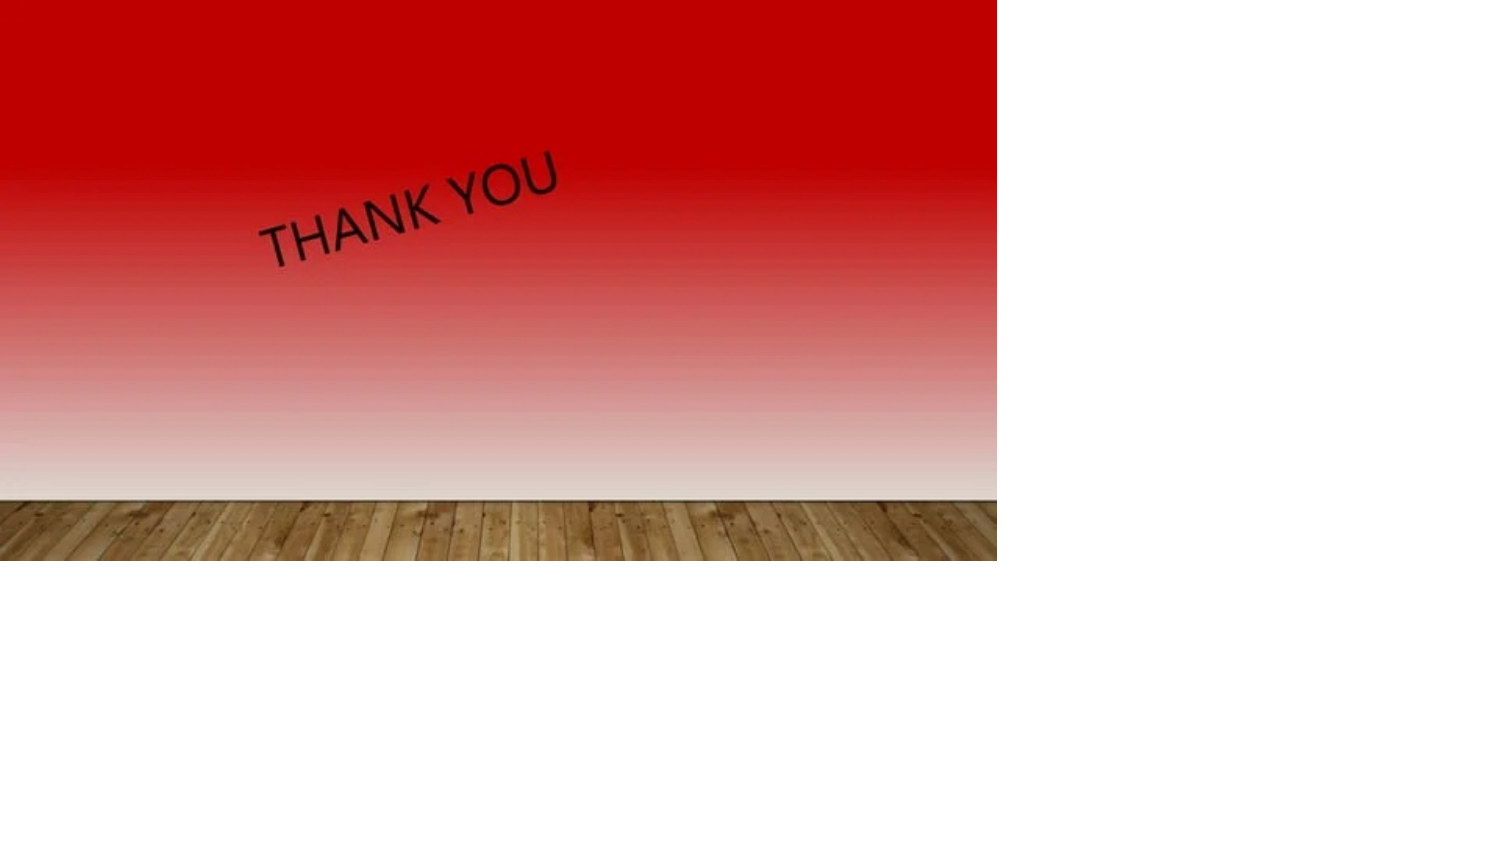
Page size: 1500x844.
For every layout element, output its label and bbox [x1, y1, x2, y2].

picture [0, 0, 997, 562]
